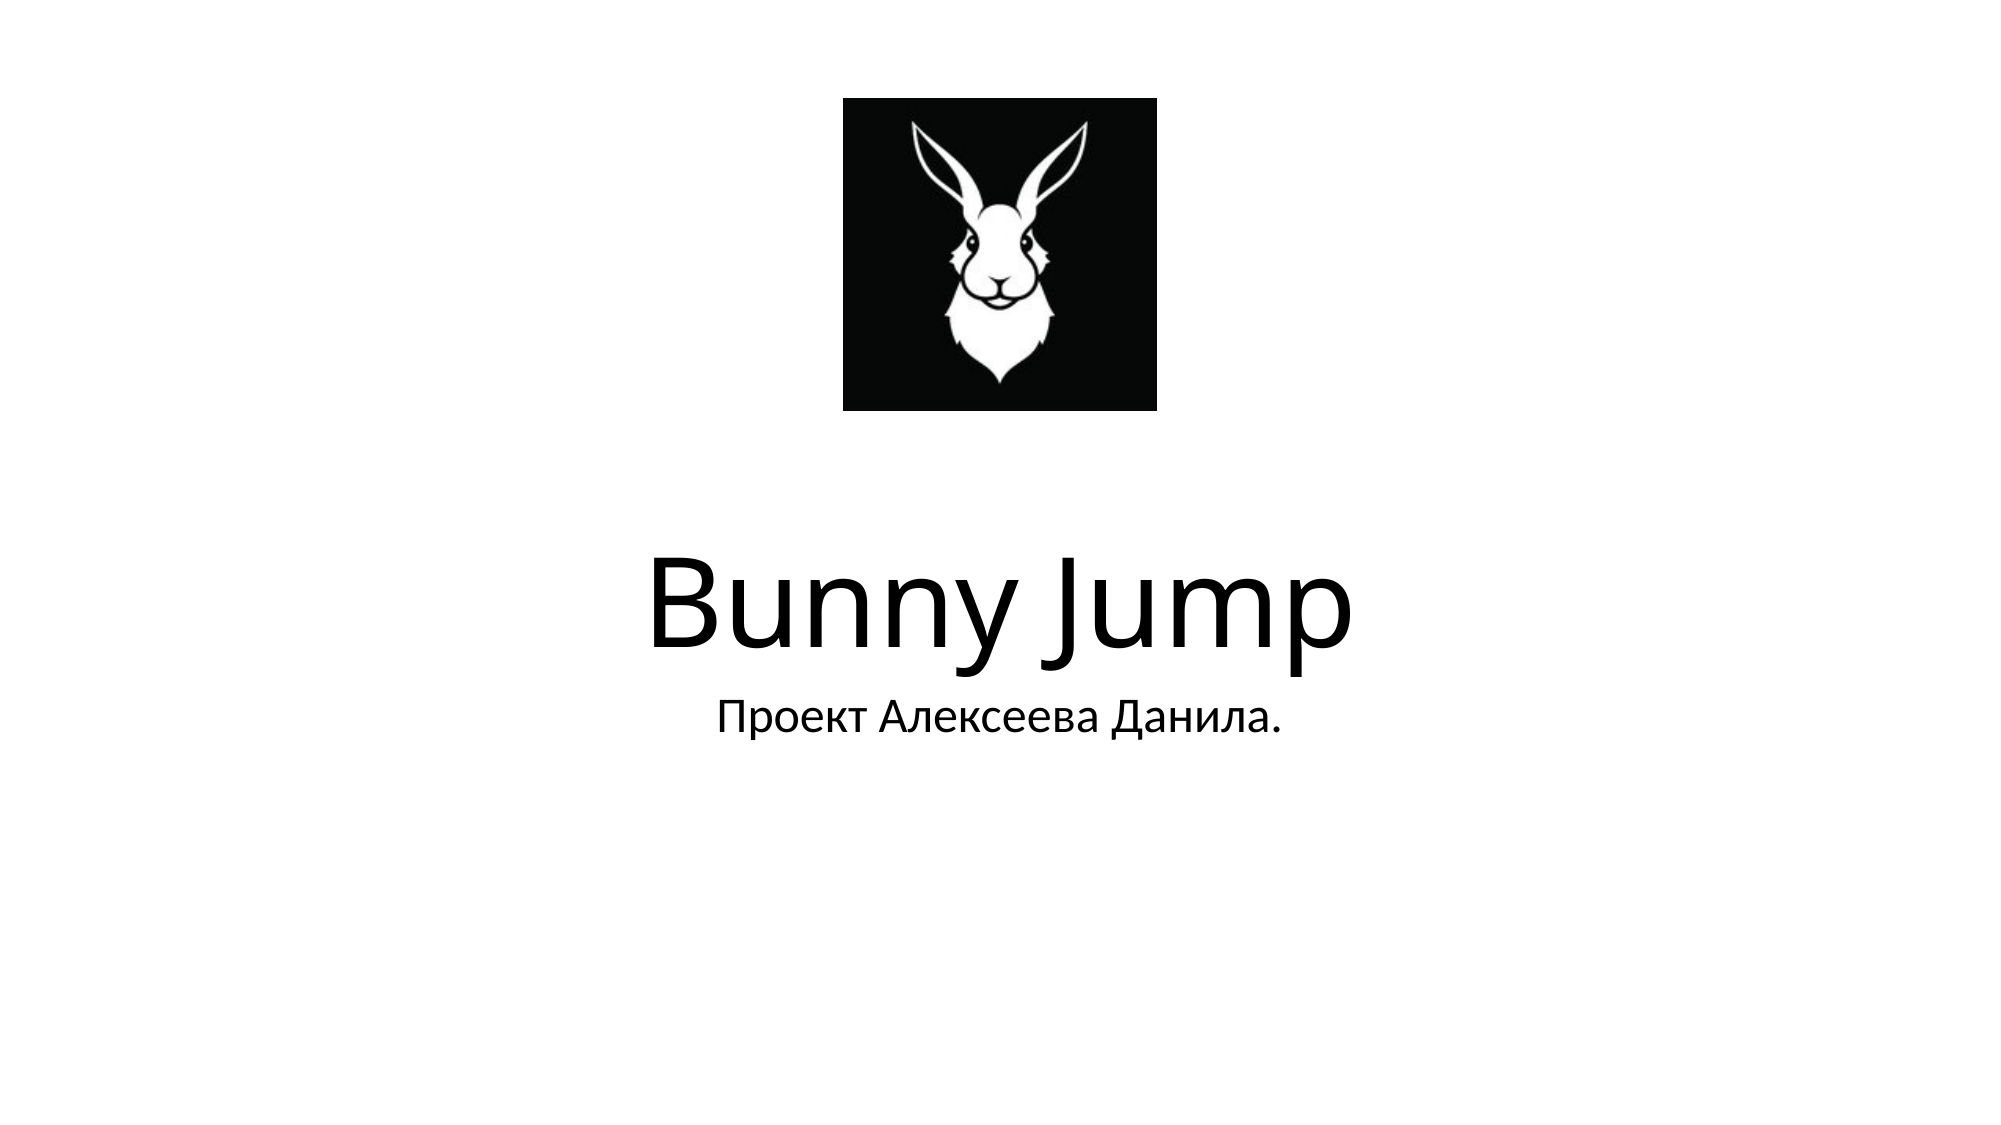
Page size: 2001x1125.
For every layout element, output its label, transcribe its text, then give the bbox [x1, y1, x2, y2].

picture [843, 98, 1157, 411]
title Bunny Jump [249, 290, 1750, 682]
subtitle Проект Алексеева Данила. [249, 682, 1750, 954]
